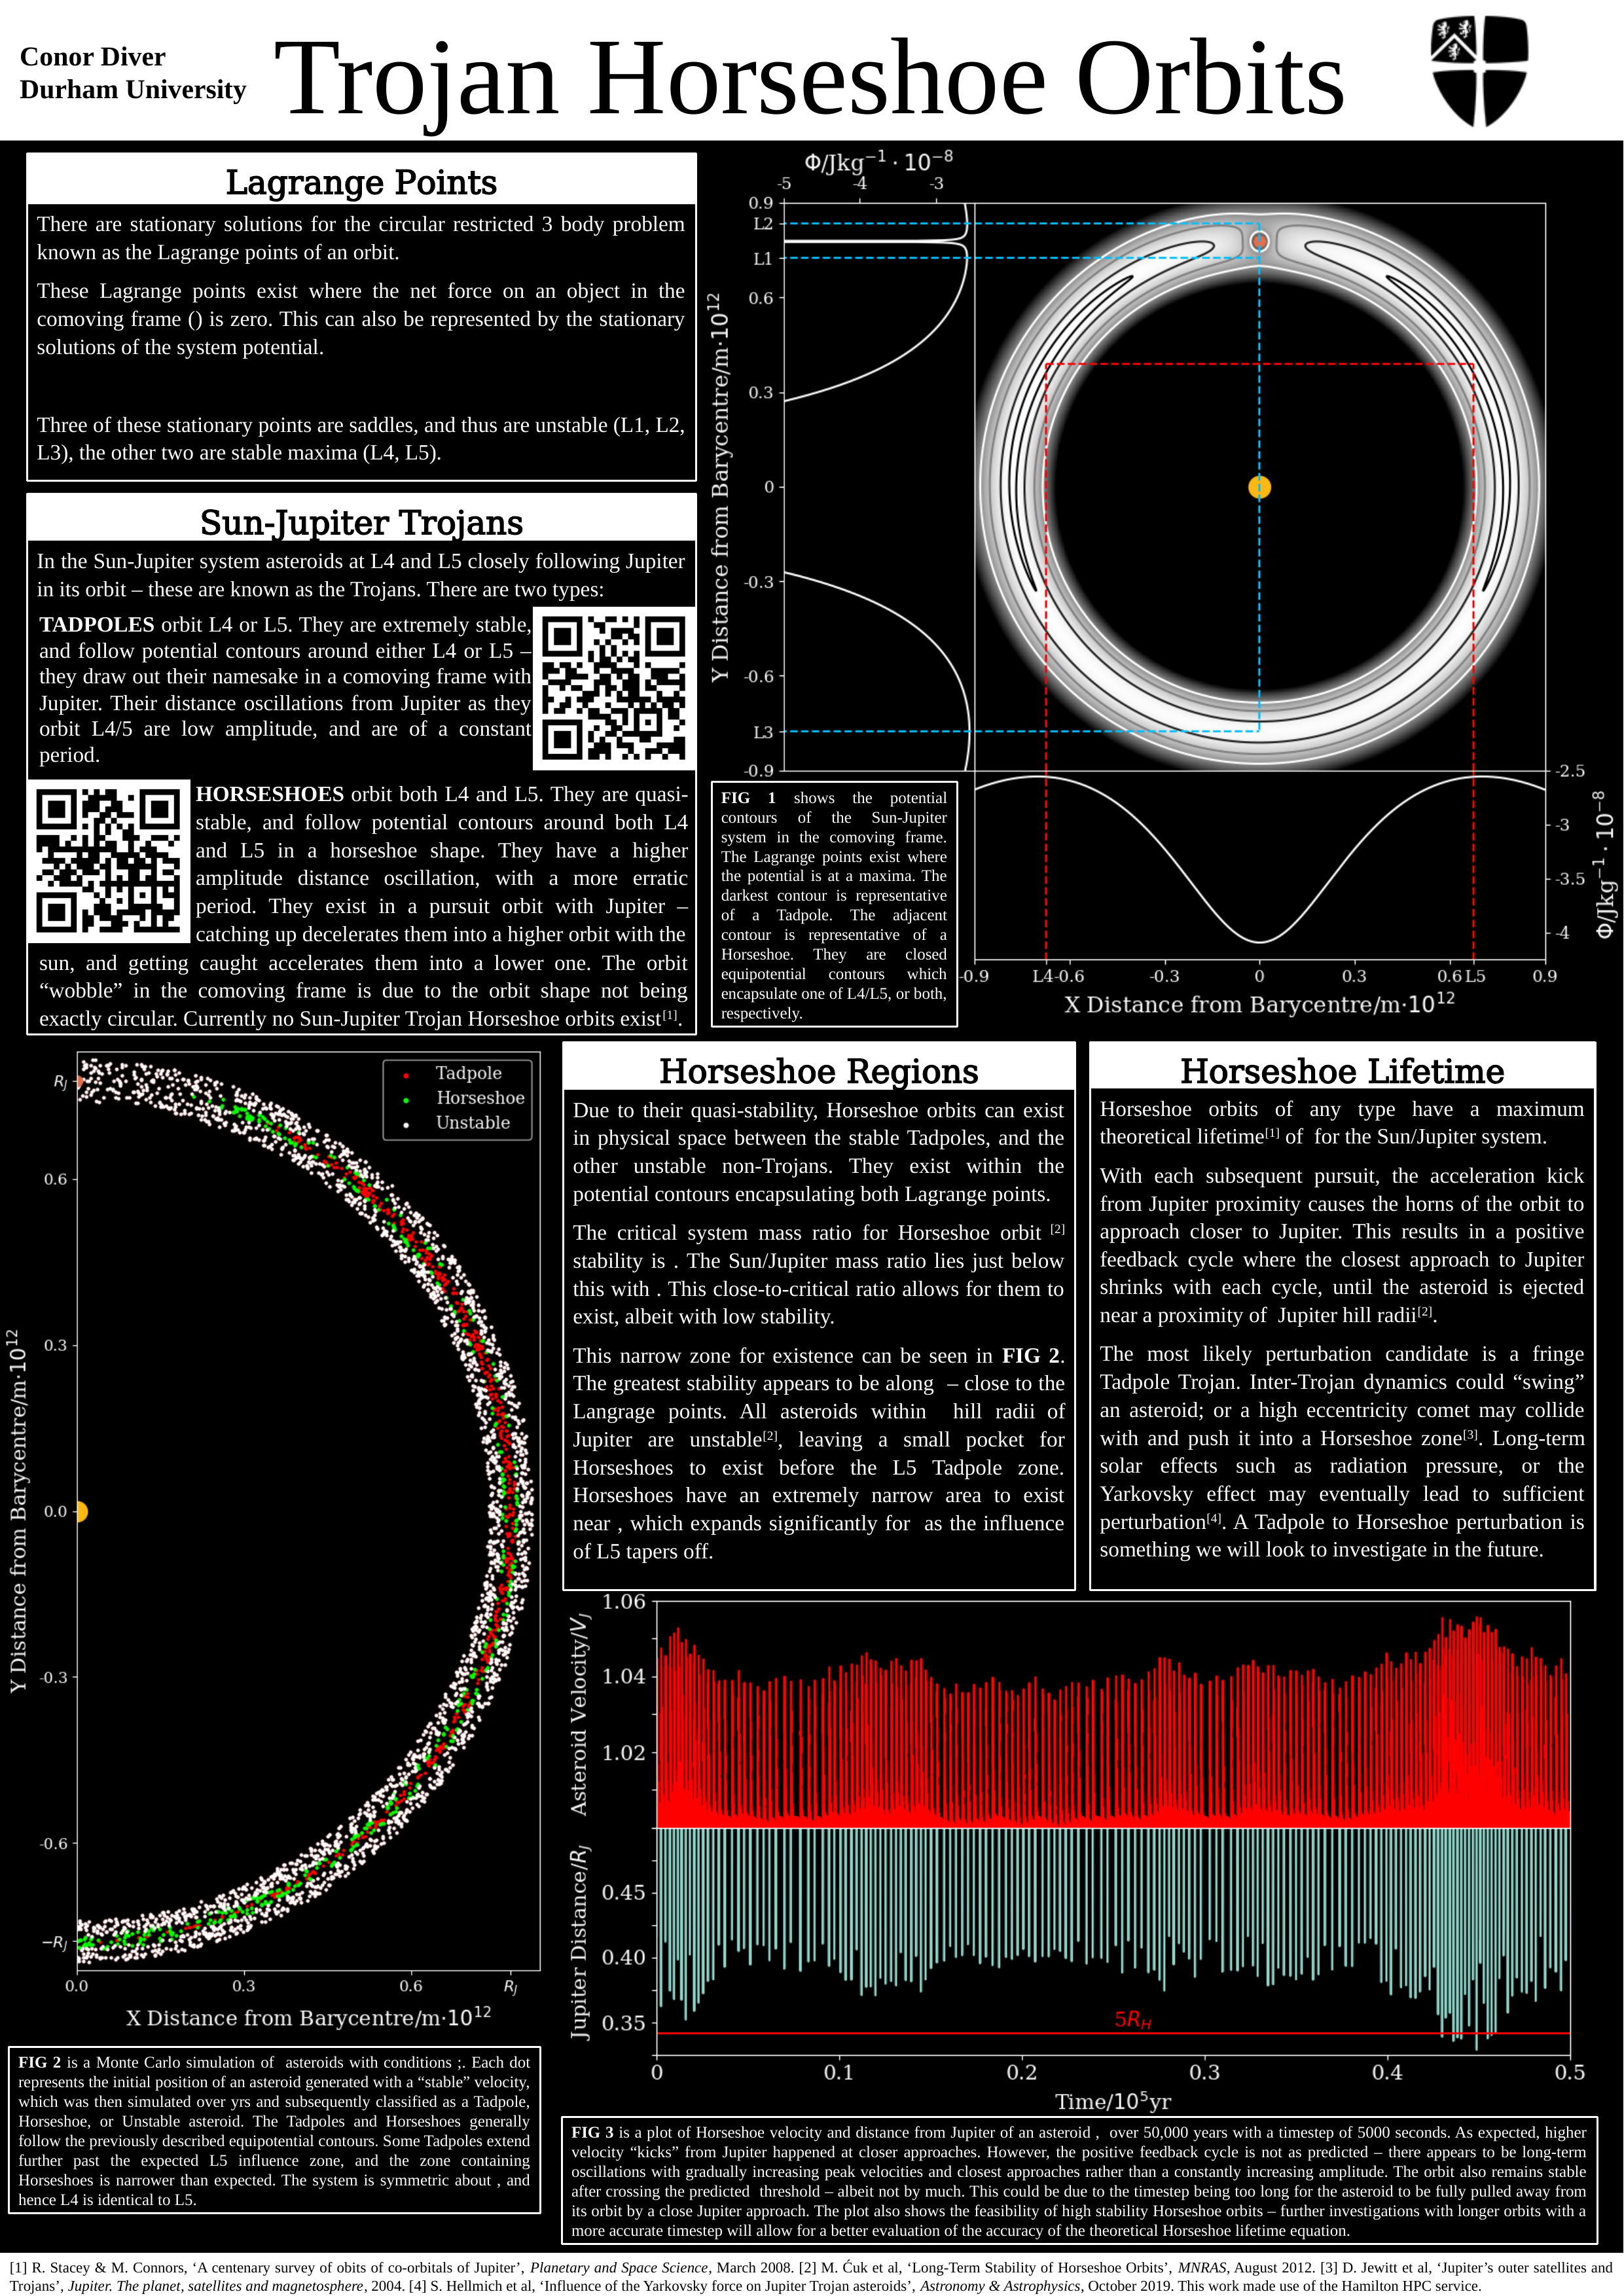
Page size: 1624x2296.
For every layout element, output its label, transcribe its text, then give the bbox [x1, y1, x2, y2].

picture [3, 1047, 548, 2032]
text_box [1] R. Stacey & M. Connors, ‘A centenary survey of obits of co-orbitals of Jupiter’, Planetary and Space Science, March 2008. [2] M. Ćuk et al, ‘Long-Term Stability of Horseshoe Orbits’, MNRAS, August 2012. [3] D. Jewitt et al, ‘Jupiter’s outer satellites and Trojans’, Jupiter. The planet, satellites and magnetosphere, 2004. [4] S. Hellmich et al, ‘Influence of the Yarkovsky force on Jupiter Trojan asteroids’, Astronomy & Astrophysics, October 2019. This work made use of the Hamilton HPC service. [0, 2253, 1624, 2296]
picture [702, 1, 1621, 1018]
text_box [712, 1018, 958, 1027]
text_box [27, 493, 699, 1035]
text_box Trojan Horseshoe Orbits [0, 0, 1624, 141]
picture [559, 1584, 1591, 2120]
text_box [1090, 1042, 1596, 1590]
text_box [563, 1042, 1075, 1590]
text_box Conor Diver Durham University [10, 33, 262, 109]
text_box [27, 153, 696, 481]
